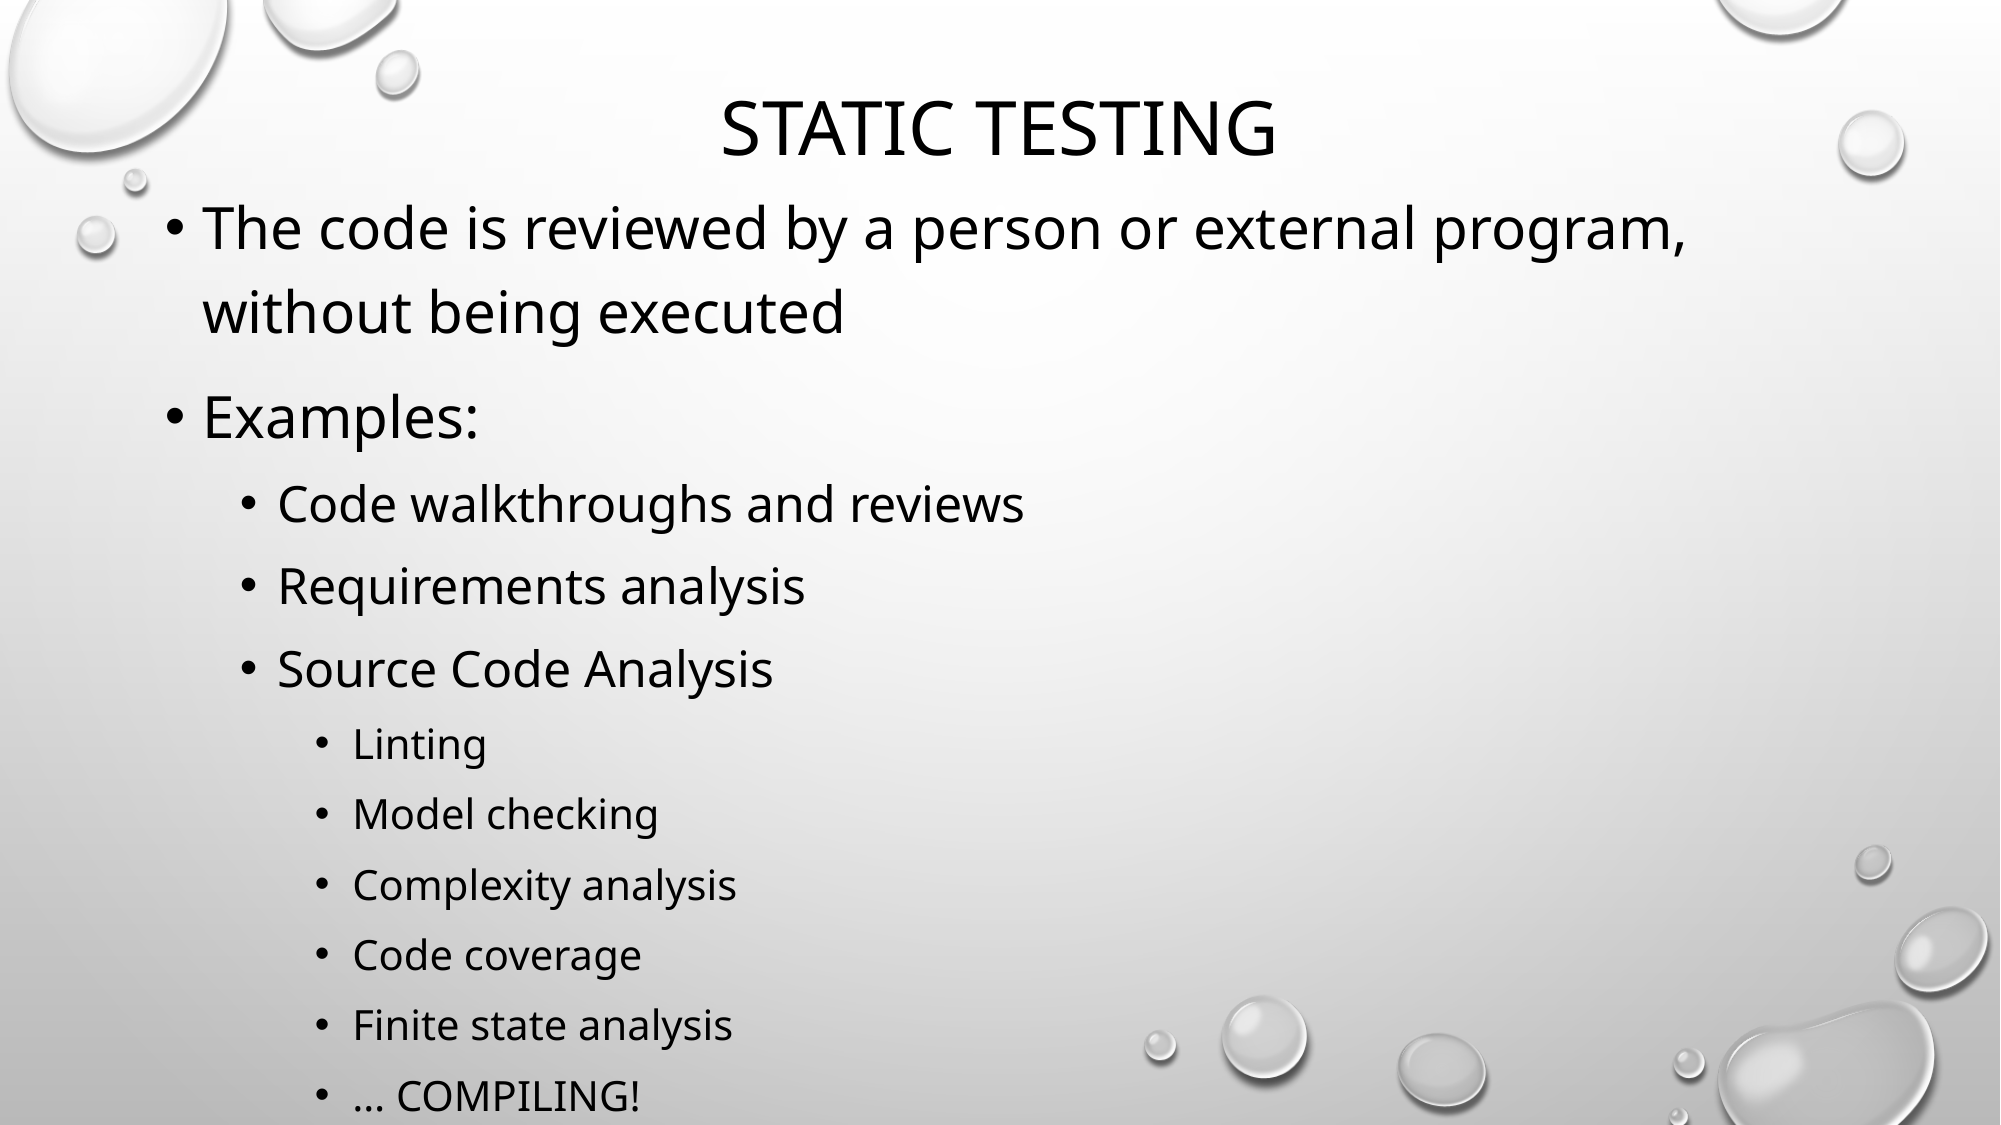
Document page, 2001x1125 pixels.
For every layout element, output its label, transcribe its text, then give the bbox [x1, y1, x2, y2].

list The code is reviewed by a person or external program, without being executed Examples: Code walkthroughs and reviews Requirements analysis Source Code Analysis Linting Model checking Complexity analysis Code coverage Finite state analysis … COMPILING! [149, 169, 1850, 974]
picture [0, 0, 2000, 1125]
title Static testing [149, 0, 1851, 262]
